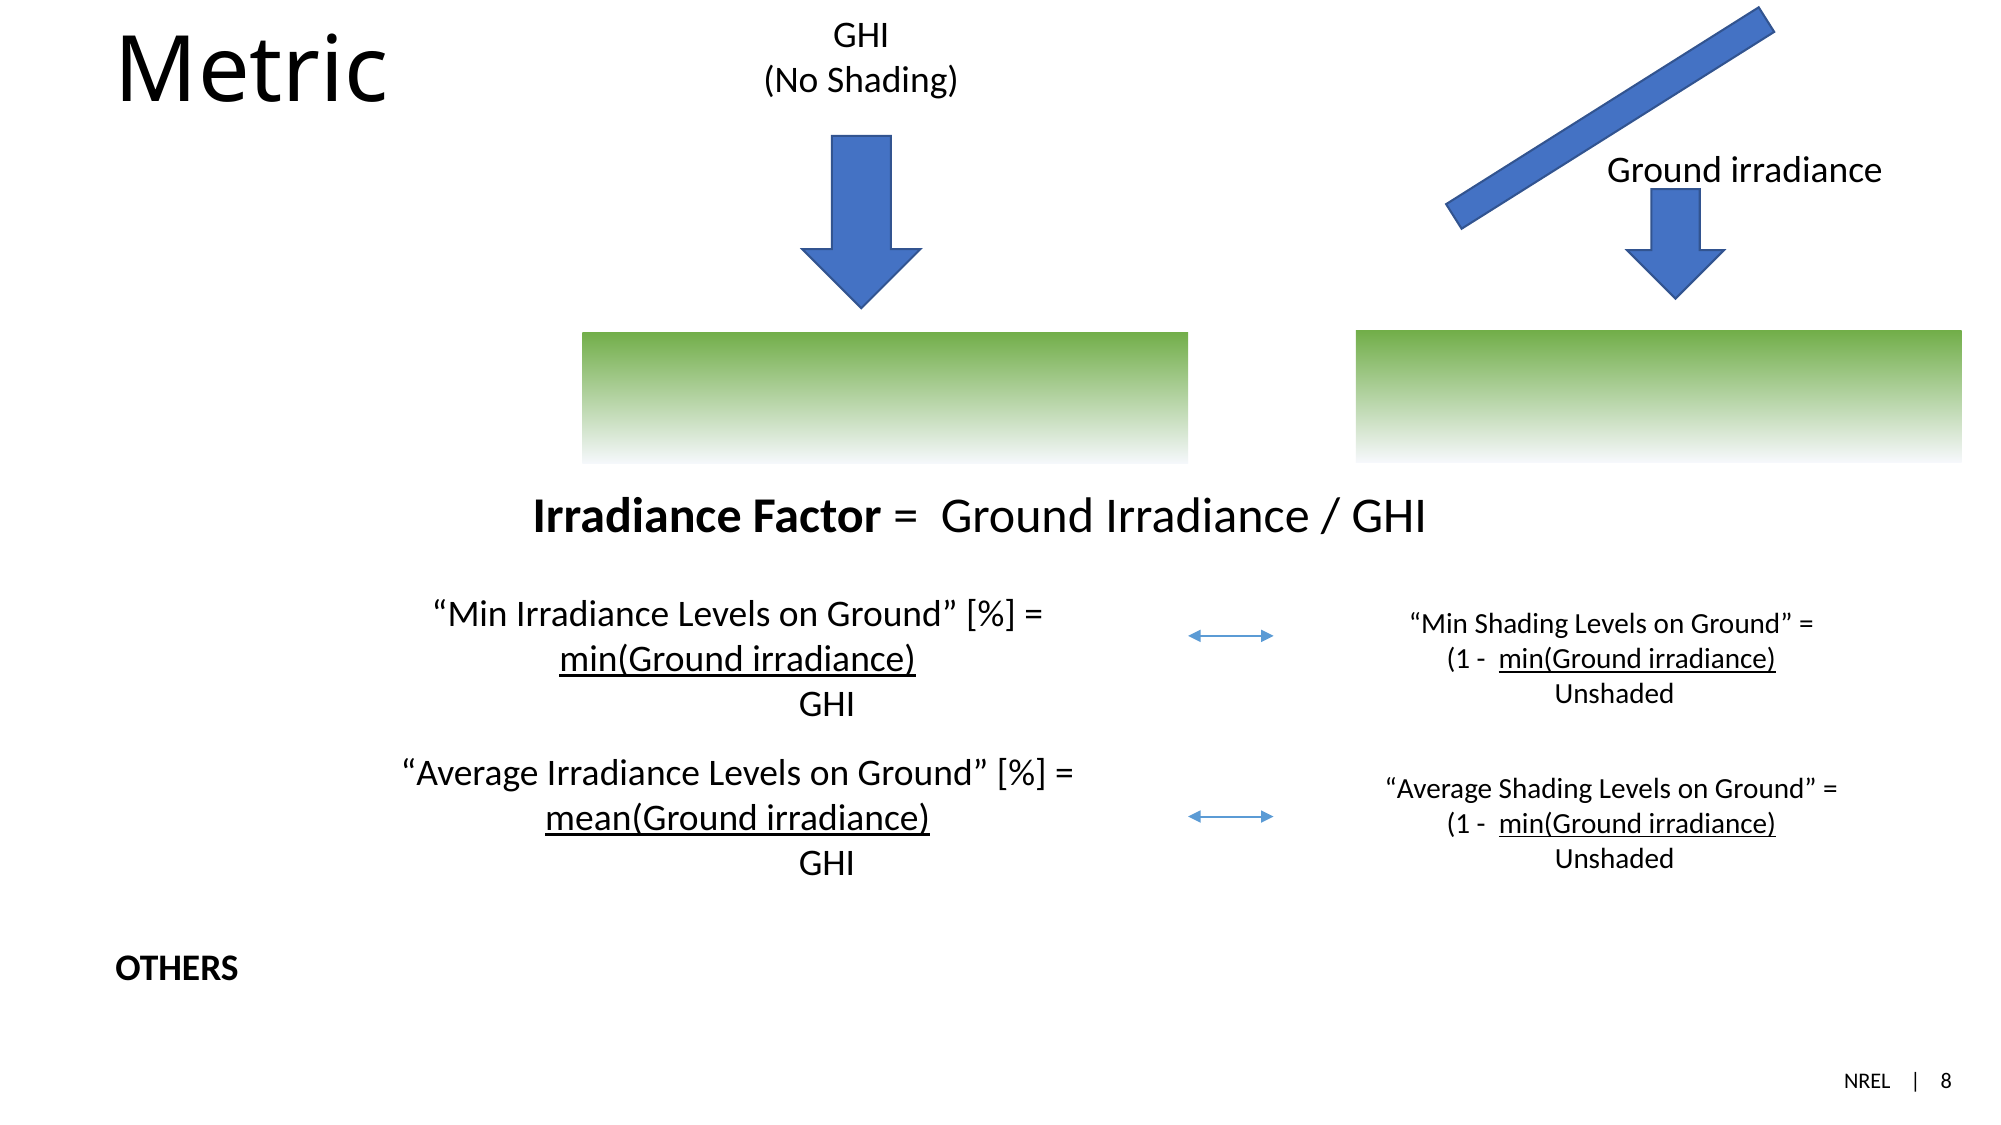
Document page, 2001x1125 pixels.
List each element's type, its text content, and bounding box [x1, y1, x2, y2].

text_box [799, 134, 923, 310]
text_box “Average Irradiance Levels on Ground” [%] = mean(Ground irradiance) GHI [385, 740, 1107, 891]
text_box [1355, 330, 1962, 463]
title Metric [99, 0, 627, 145]
text_box GHI (No Shading) [748, 2, 974, 108]
text_box OTHERS [100, 935, 254, 996]
text_box “Average Shading Levels on Ground” = (1 - min(Ground irradiance) Unshaded [1369, 762, 1860, 882]
text_box Irradiance Factor = Ground Irradiance / GHI [517, 474, 1442, 550]
text_box [1444, 5, 1776, 231]
text_box [582, 332, 1189, 464]
text_box [1624, 198, 1727, 301]
text_box Ground irradiance [1592, 138, 1899, 198]
text_box “Min Irradiance Levels on Ground” [%] = min(Ground irradiance) GHI [416, 581, 1076, 732]
text_box “Min Shading Levels on Ground” = (1 - min(Ground irradiance) Unshaded [1393, 597, 1836, 717]
